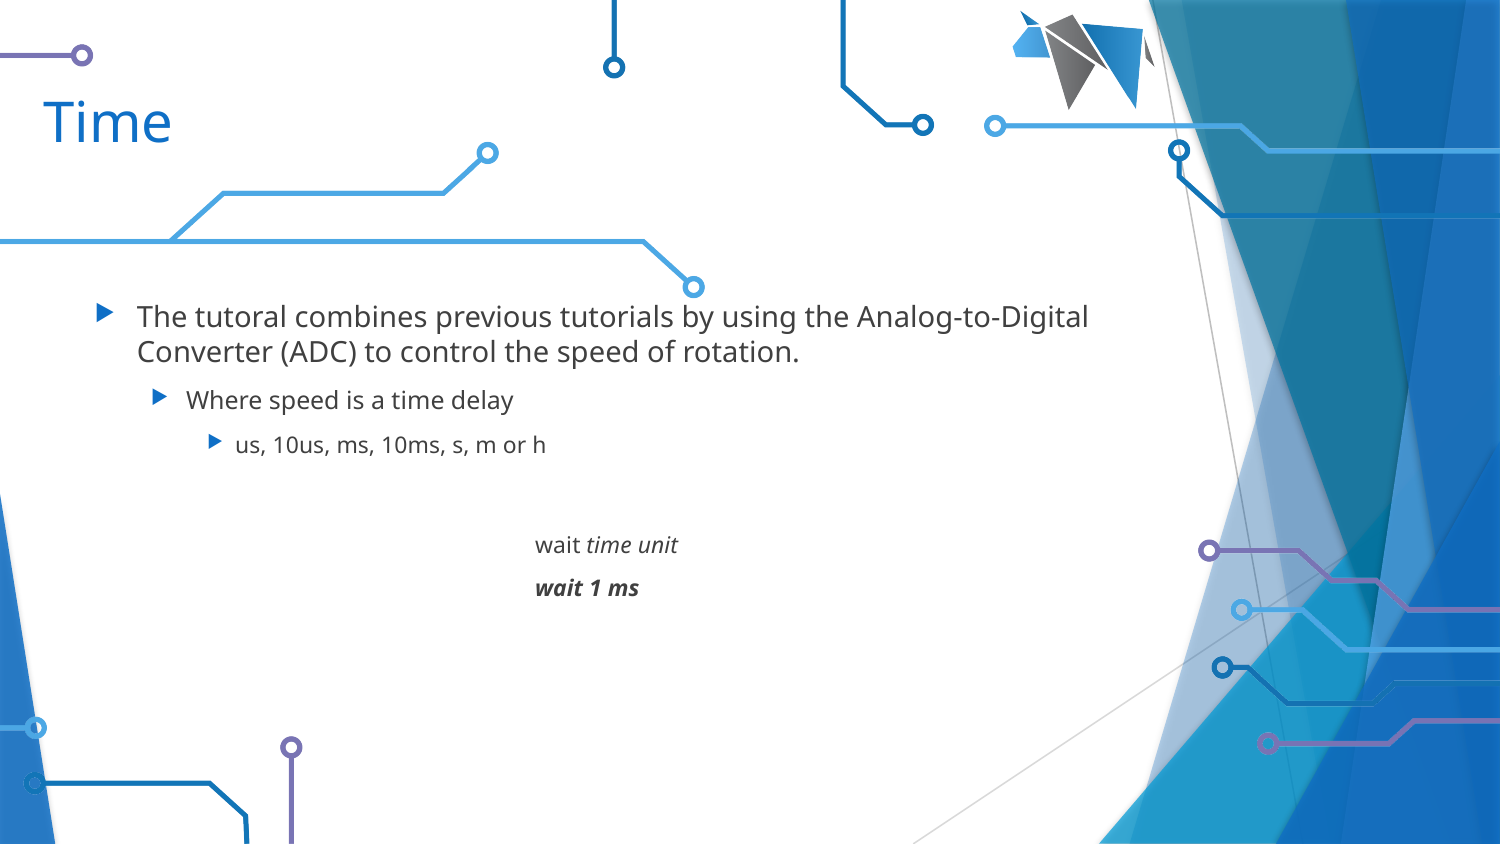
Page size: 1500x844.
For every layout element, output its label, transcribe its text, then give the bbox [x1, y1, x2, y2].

list The tutoral combines previous tutorials by using the Analog-to-Digital Converter (ADC) to control the speed of rotation. Where speed is a time delay us, 10us, ms, 10ms, s, m or h wait time unit wait 1 ms [83, 293, 1141, 744]
title Time [29, 79, 916, 242]
picture [0, 0, 1500, 844]
